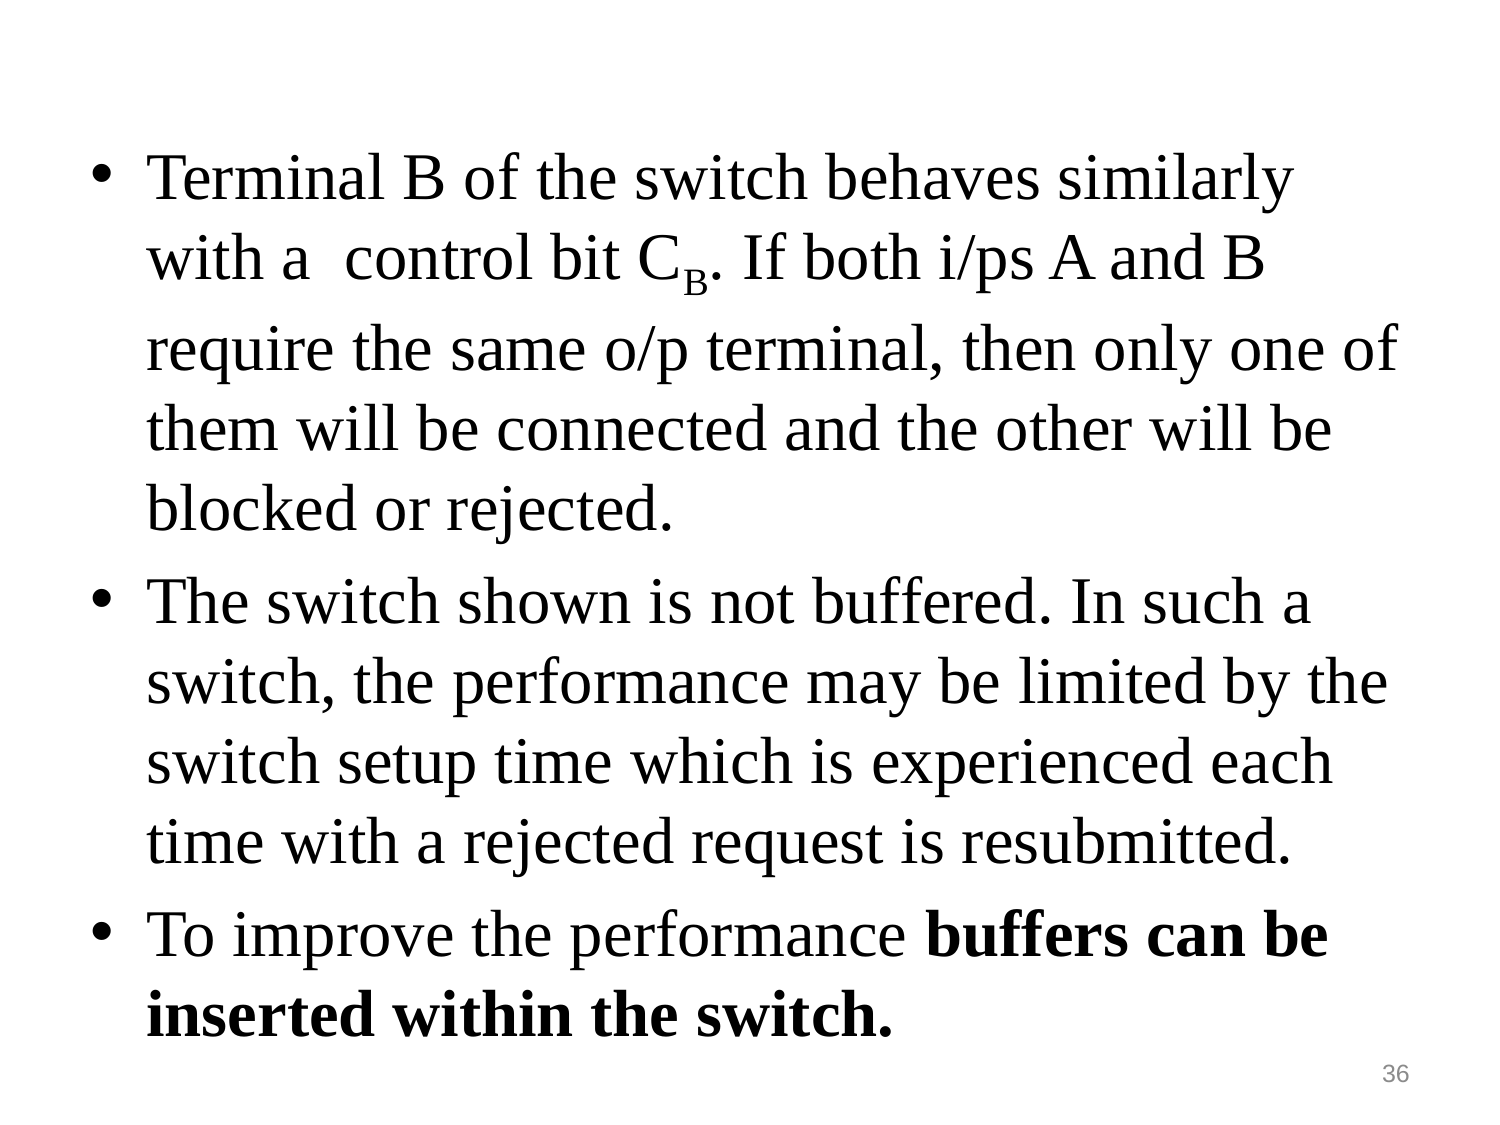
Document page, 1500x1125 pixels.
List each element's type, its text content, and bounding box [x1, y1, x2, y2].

list Terminal B of the switch behaves similarly with a control bit CB. If both i/ps A and B require the same o/p terminal, then only one of them will be connected and the other will be blocked or rejected. The switch shown is not buffered. In such a switch, the performance may be limited by the switch setup time which is experienced each time with a rejected request is resubmitted. To improve the performance buffers can be inserted within the switch. [75, 125, 1425, 1005]
slide_number 36 [1074, 1042, 1425, 1103]
